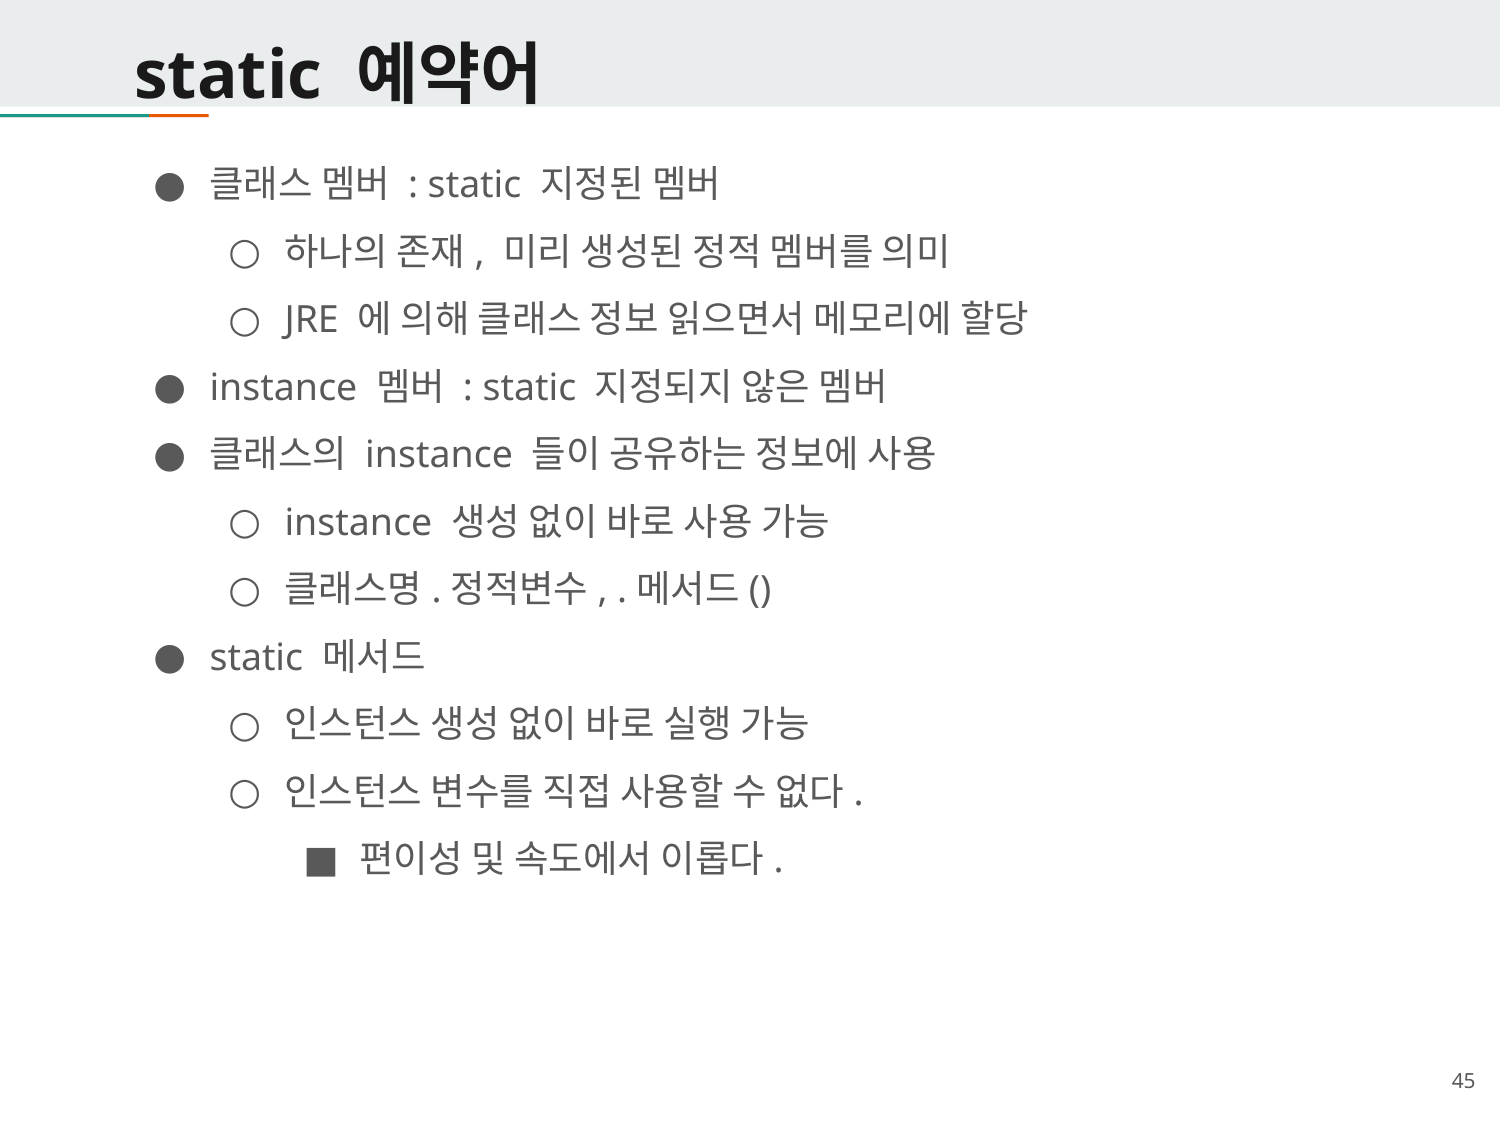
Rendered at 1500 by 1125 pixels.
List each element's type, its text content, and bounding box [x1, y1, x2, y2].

title static 예약어 [119, 13, 1381, 130]
slide_number ‹#› [1400, 1038, 1491, 1125]
list 클래스 멤버 : static 지정된 멤버 하나의 존재, 미리 생성된 정적 멤버를 의미 JRE 에 의해 클래스 정보 읽으면서 메모리에 할당 instance 멤버 : static 지정되지 않은 멤버 클래스의 instance 들이 공유하는 정보에 사용 instance 생성 없이 바로 사용 가능 클래스명.정적변수, .메서드() static 메서드 인스턴스 생성 없이 바로 실행 가능 인스턴스 변수를 직접 사용할 수 없다. 편이성 및 속도에서 이롭다. [119, 130, 1381, 950]
